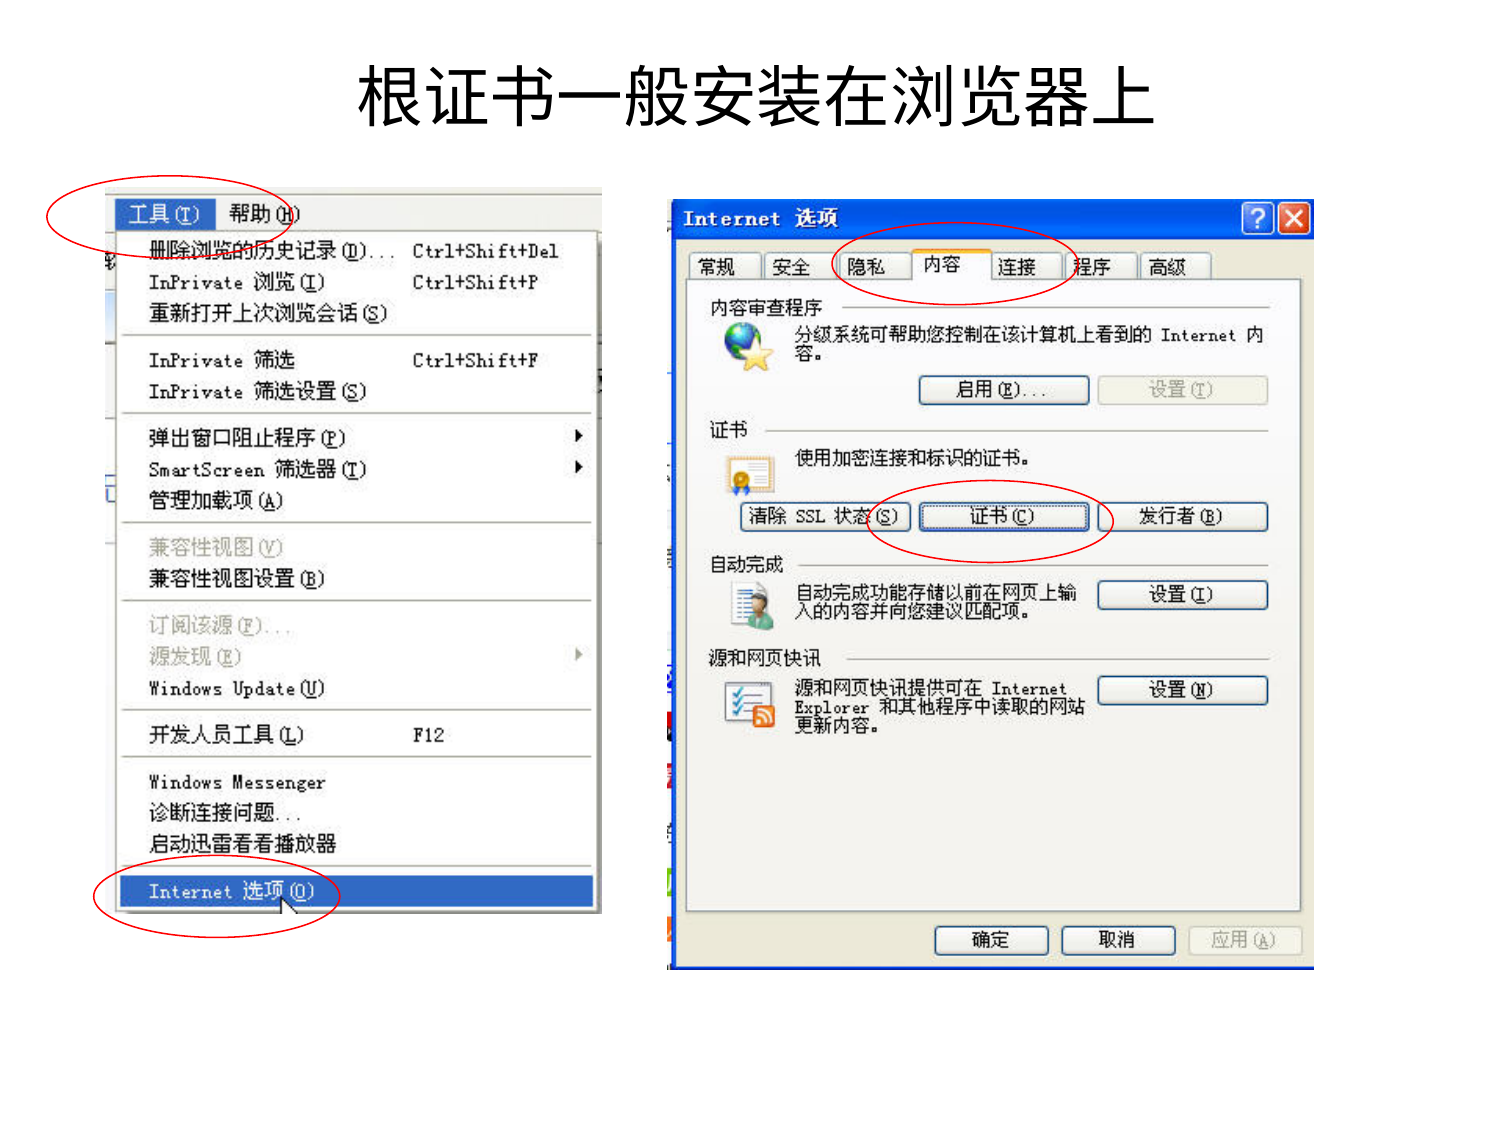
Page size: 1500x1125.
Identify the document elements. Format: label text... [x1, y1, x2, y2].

text_box [119, 924, 314, 940]
text_box [44, 173, 256, 253]
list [105, 187, 602, 915]
text_box [91, 880, 100, 913]
picture [667, 198, 1314, 970]
title 根证书一般安装在浏览器上 [82, 35, 1432, 155]
